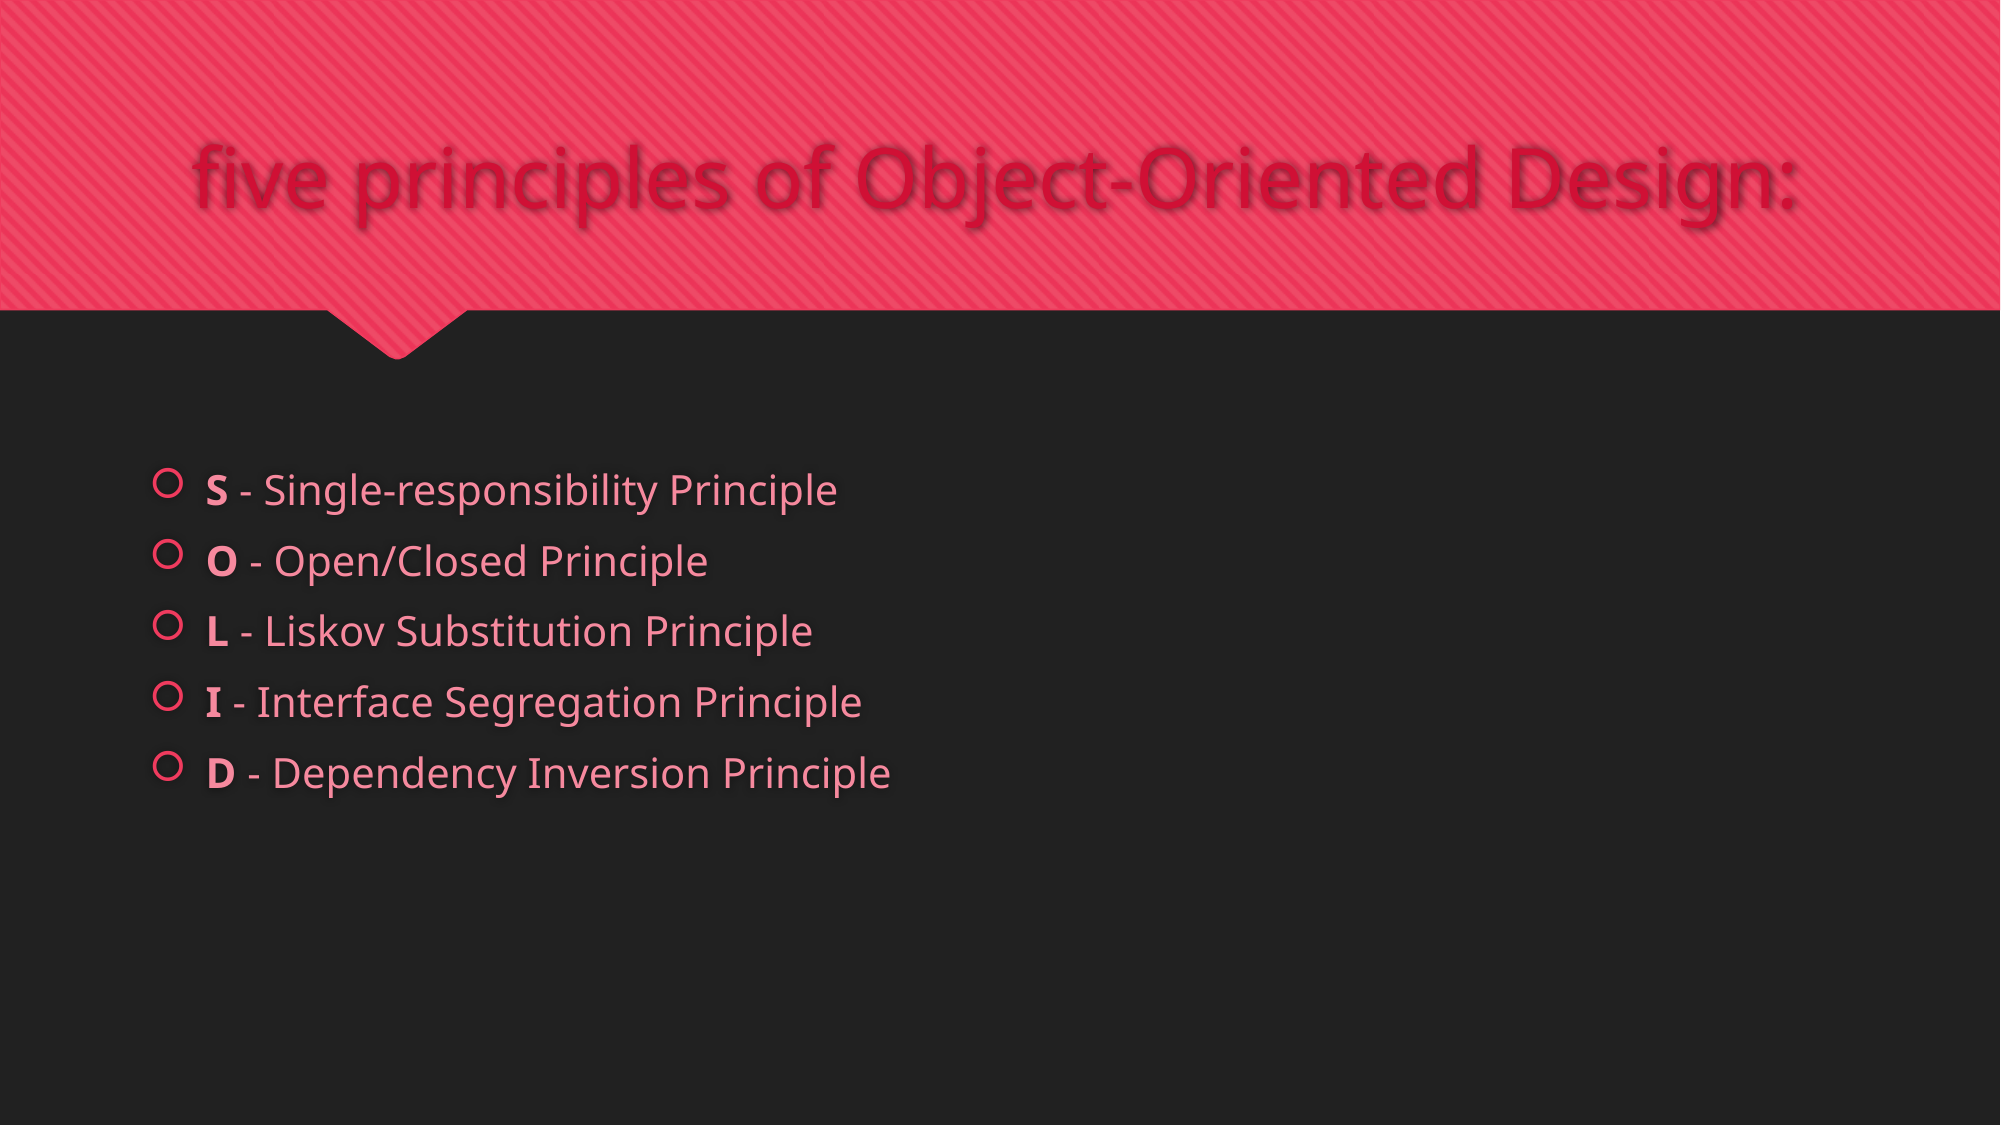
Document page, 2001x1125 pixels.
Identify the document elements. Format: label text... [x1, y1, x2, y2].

list S - Single-responsibility Principle O - Open/Closed Principle L - Liskov Substitution Principle I - Interface Segregation Principle D - Dependency Inversion Principle [134, 364, 1866, 962]
title five principles of Object-Oriented Design: [132, 73, 1868, 233]
